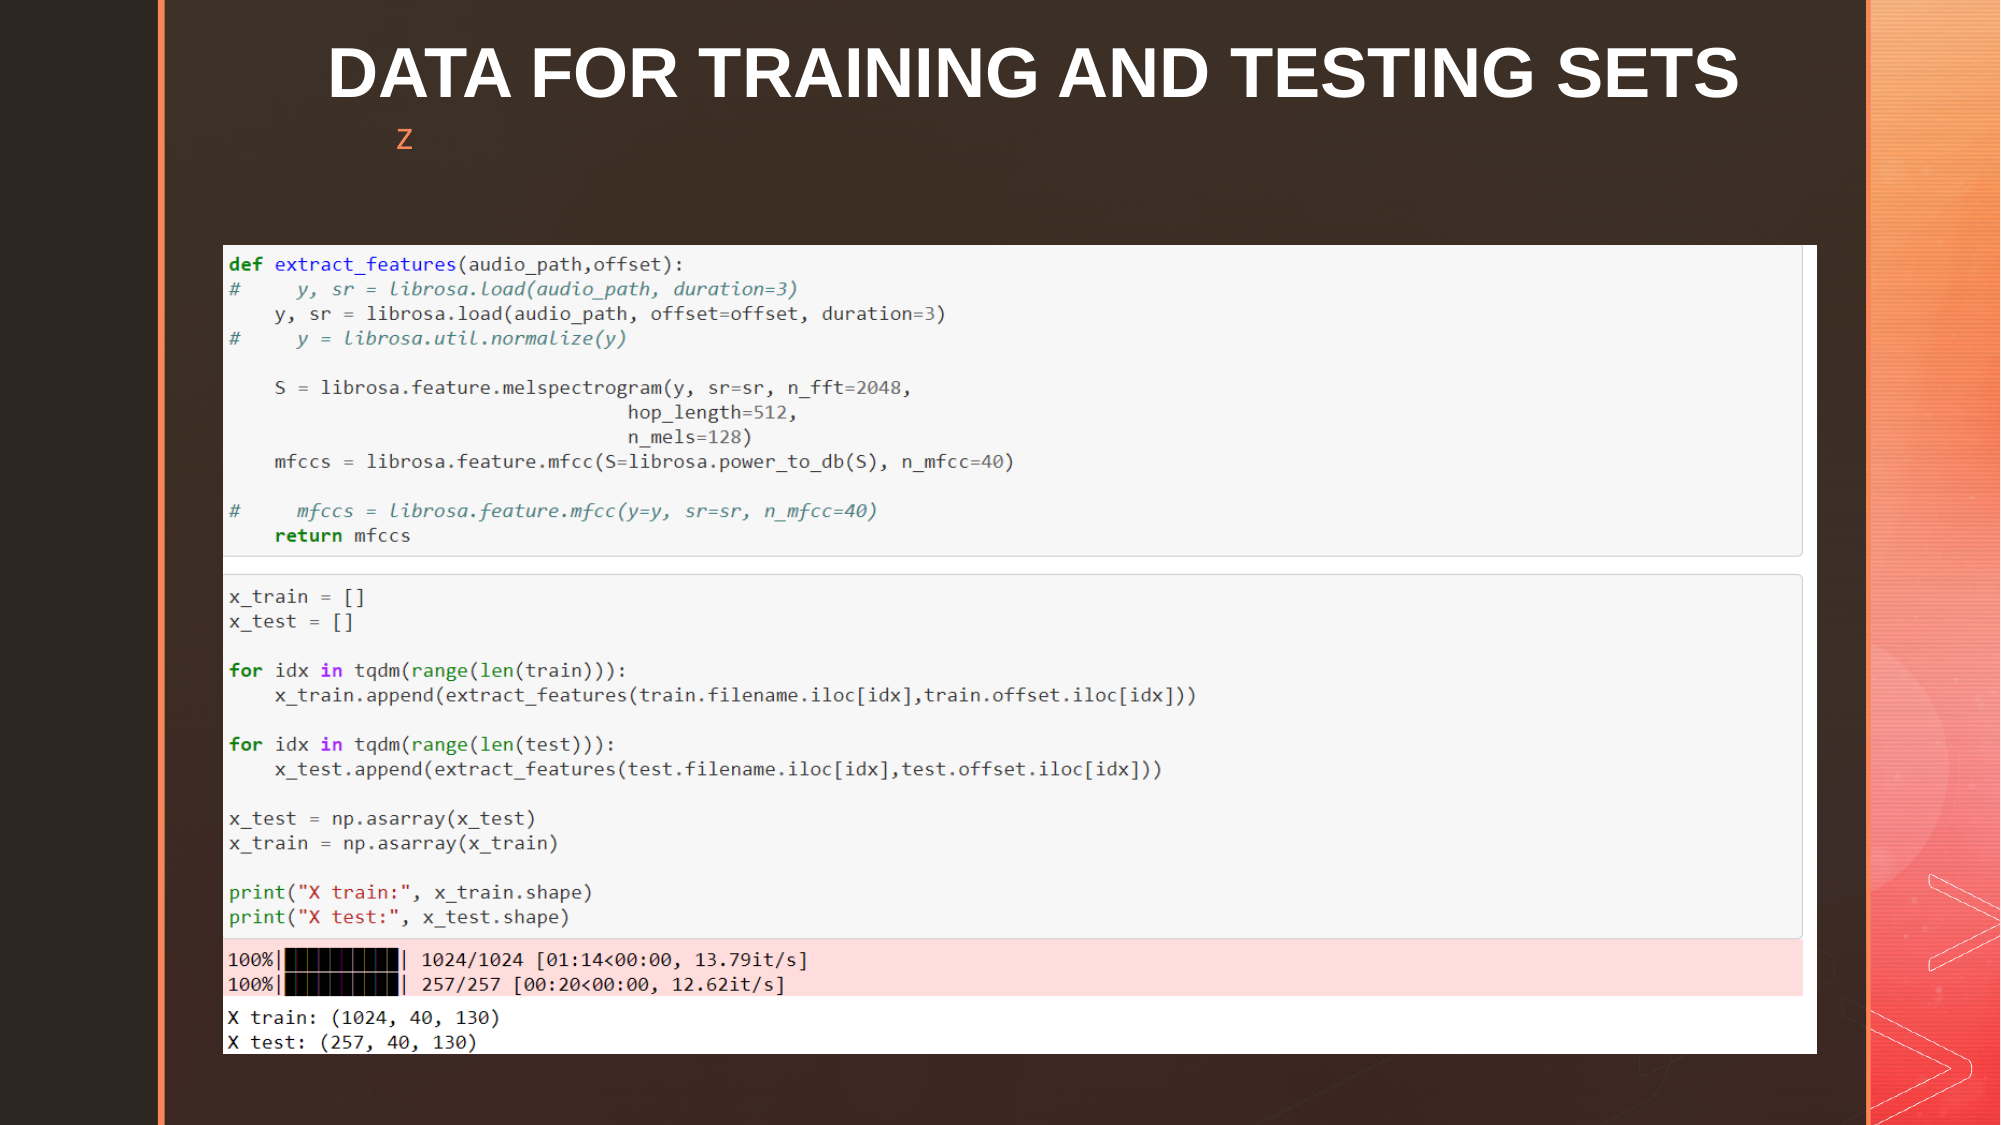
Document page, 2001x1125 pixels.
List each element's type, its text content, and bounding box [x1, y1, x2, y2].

picture [1871, 0, 2001, 1125]
text_box DATA FOR TRAINING AND TESTING SETS [145, 28, 1906, 156]
picture [222, 244, 1817, 1054]
